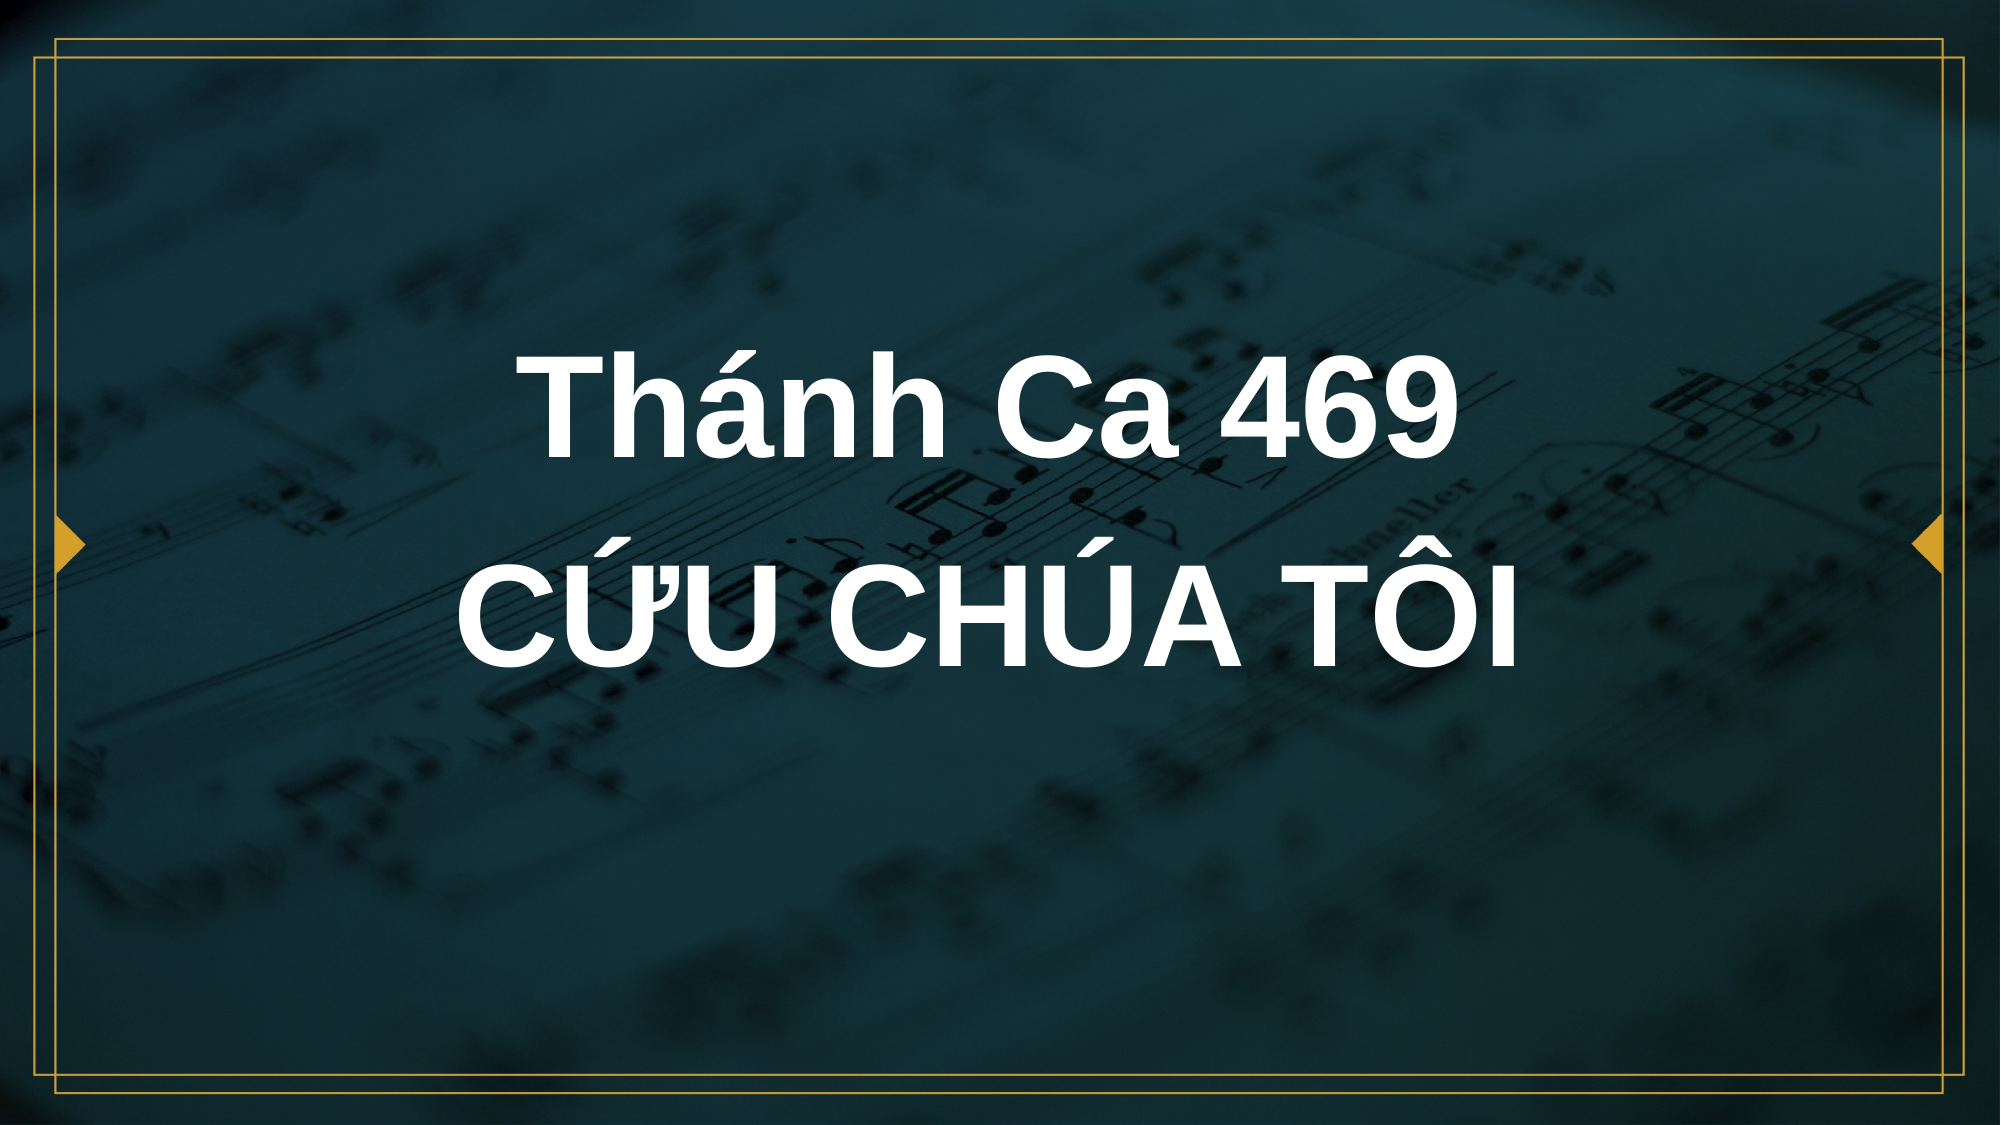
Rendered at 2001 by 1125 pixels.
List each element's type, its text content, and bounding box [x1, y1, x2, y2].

title Thánh Ca 469 CỨU CHÚA TÔI [103, 151, 1875, 821]
picture [0, 0, 2000, 1125]
